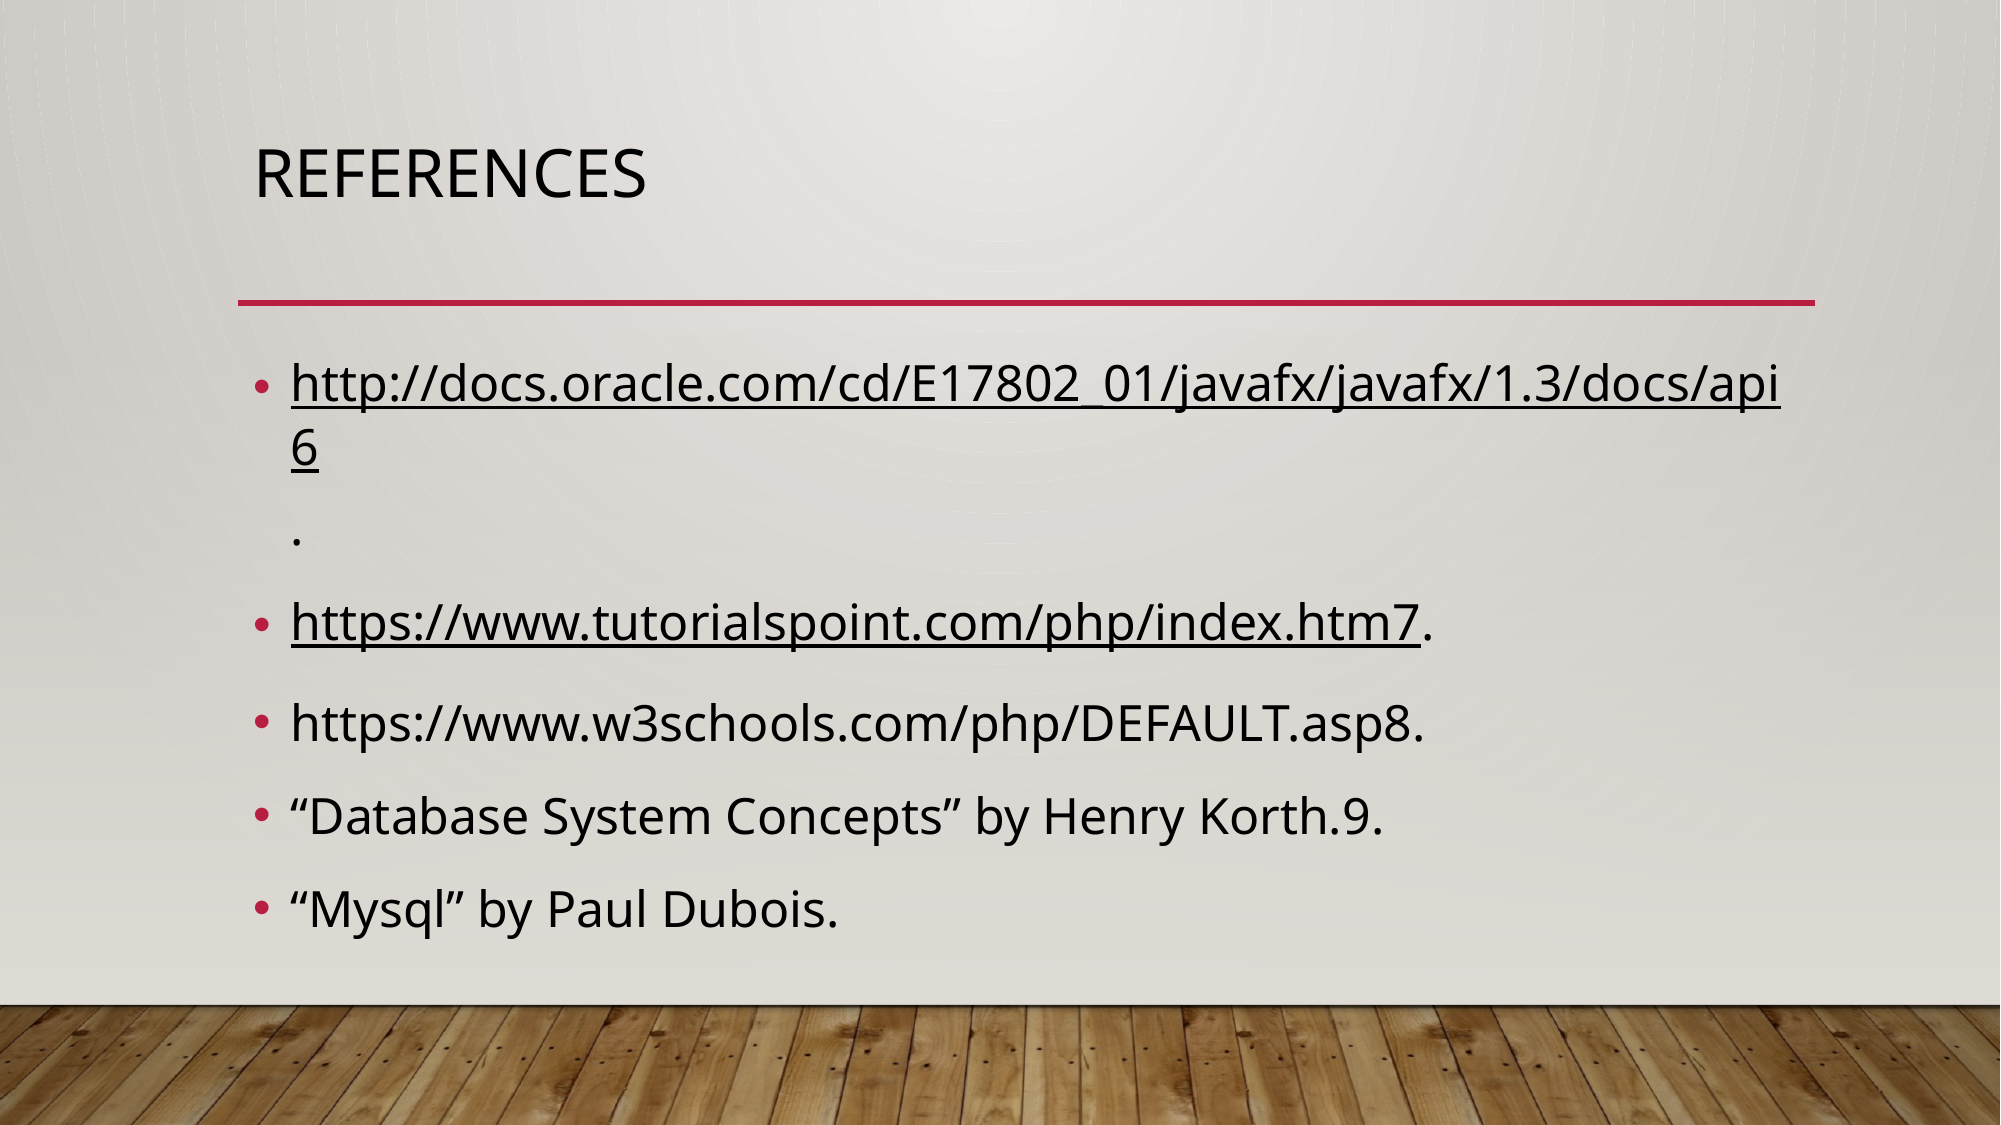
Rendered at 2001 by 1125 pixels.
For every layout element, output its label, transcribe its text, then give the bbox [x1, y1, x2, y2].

title References [238, 131, 1814, 305]
picture [0, 1005, 2000, 1125]
list http://docs.oracle.com/cd/E17802_01/javafx/javafx/1.3/docs/api6. https://www.tutorialspoint.com/php/index.htm7. https://www.w3schools.com/php/DEFAULT.asp8. “Database System Concepts” by Henry Korth.9. “Mysql” by Paul Dubois. [238, 330, 1814, 897]
